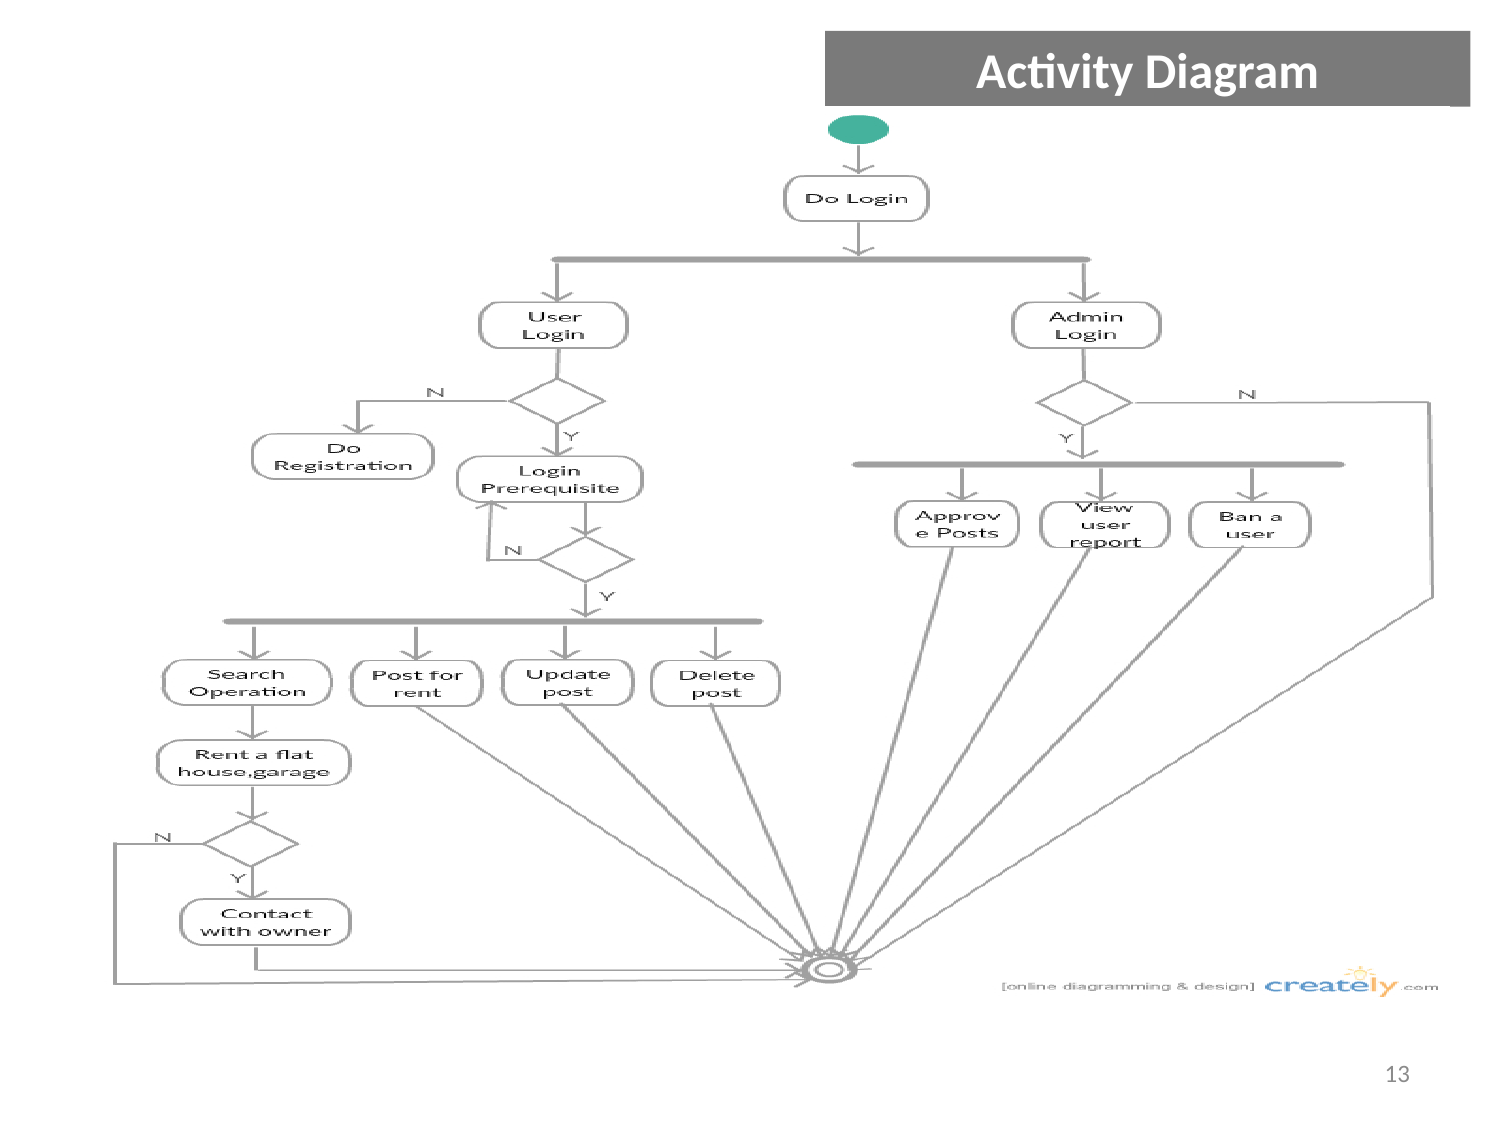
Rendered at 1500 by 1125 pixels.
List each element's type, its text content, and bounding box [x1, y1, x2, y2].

picture [12, 106, 1451, 1001]
slide_number 13 [1074, 1042, 1425, 1103]
text_box Activity Diagram [825, 30, 1471, 107]
